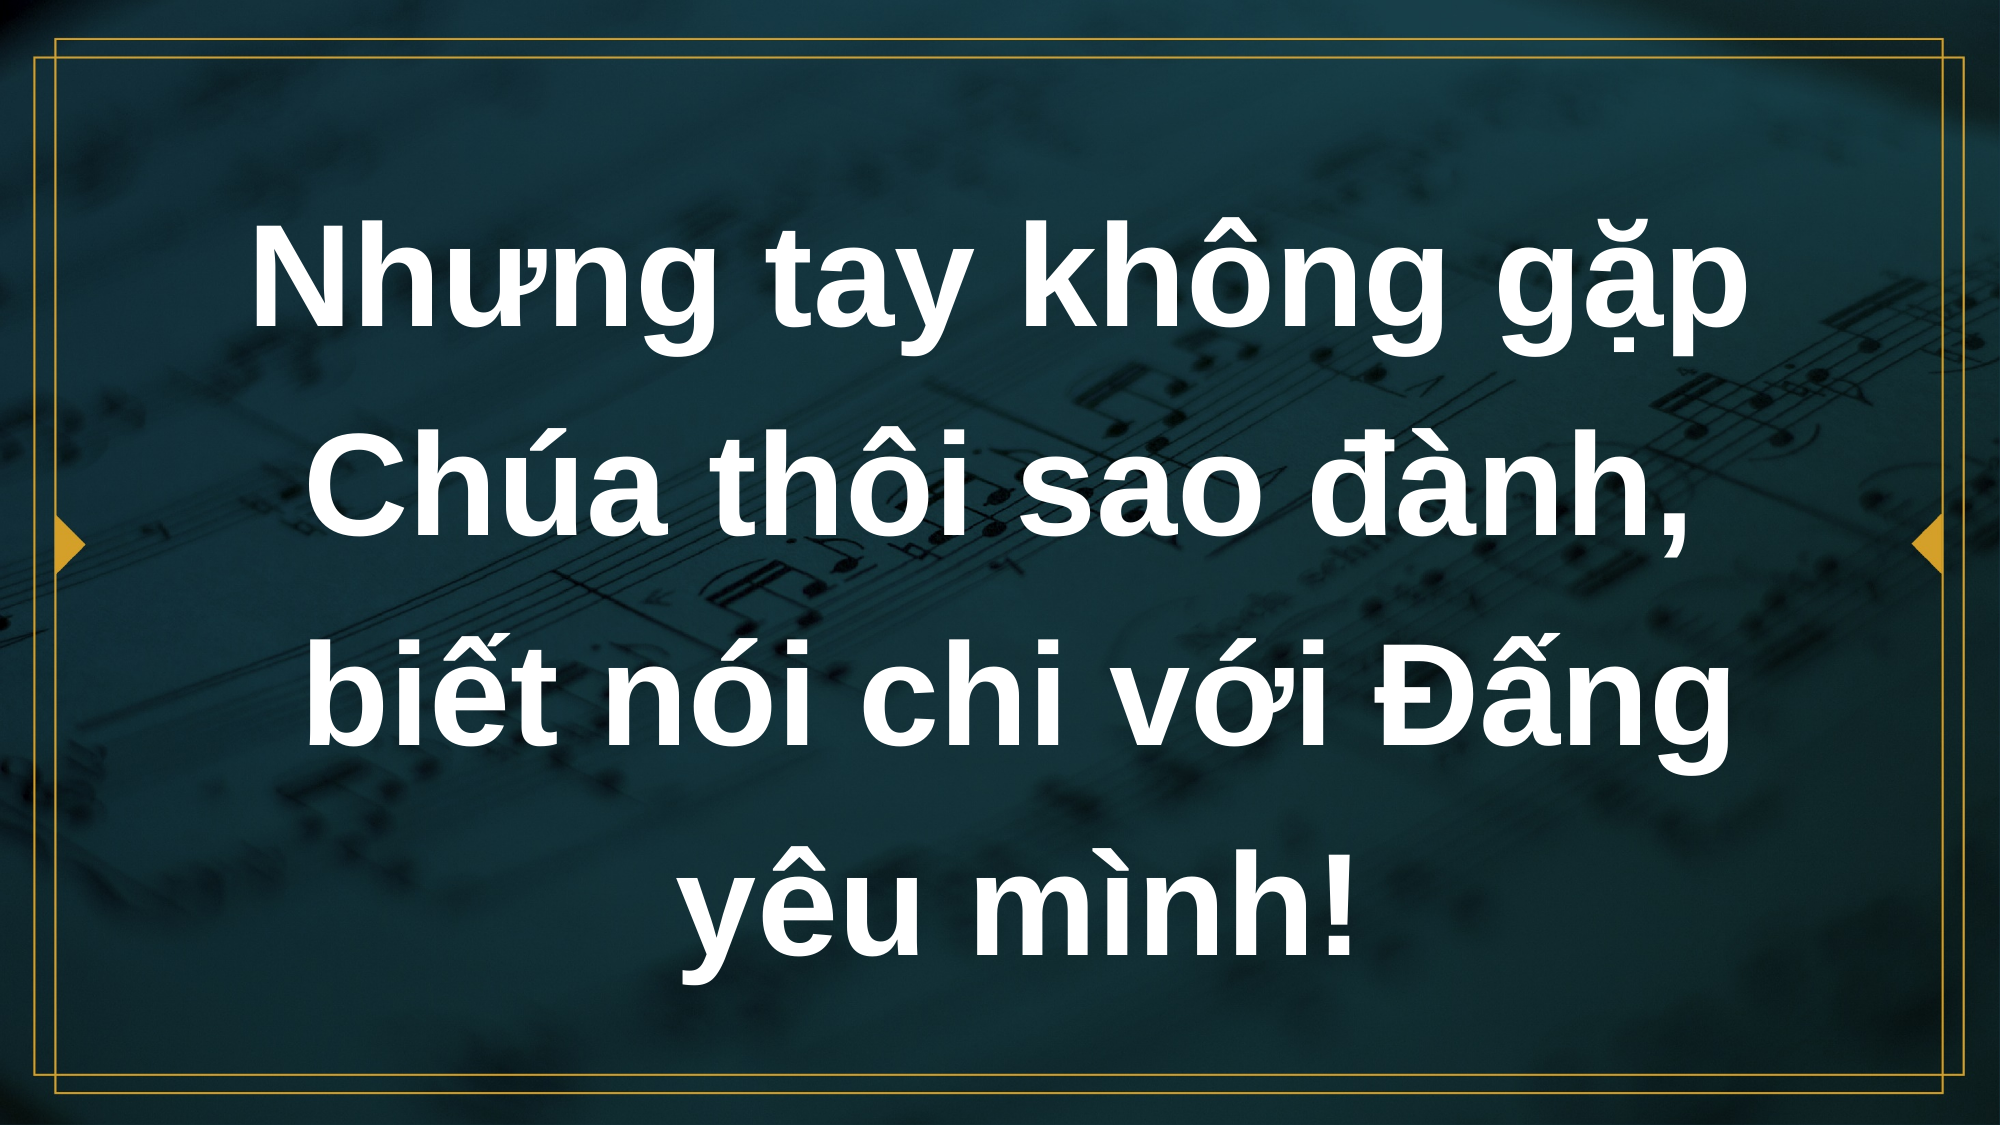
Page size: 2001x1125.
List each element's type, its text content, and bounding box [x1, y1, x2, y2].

picture [0, 0, 2000, 1125]
title Nhưng tay không gặp Chúa thôi sao đành, biết nói chi với Ðấng yêu mình! [55, 53, 1945, 1077]
